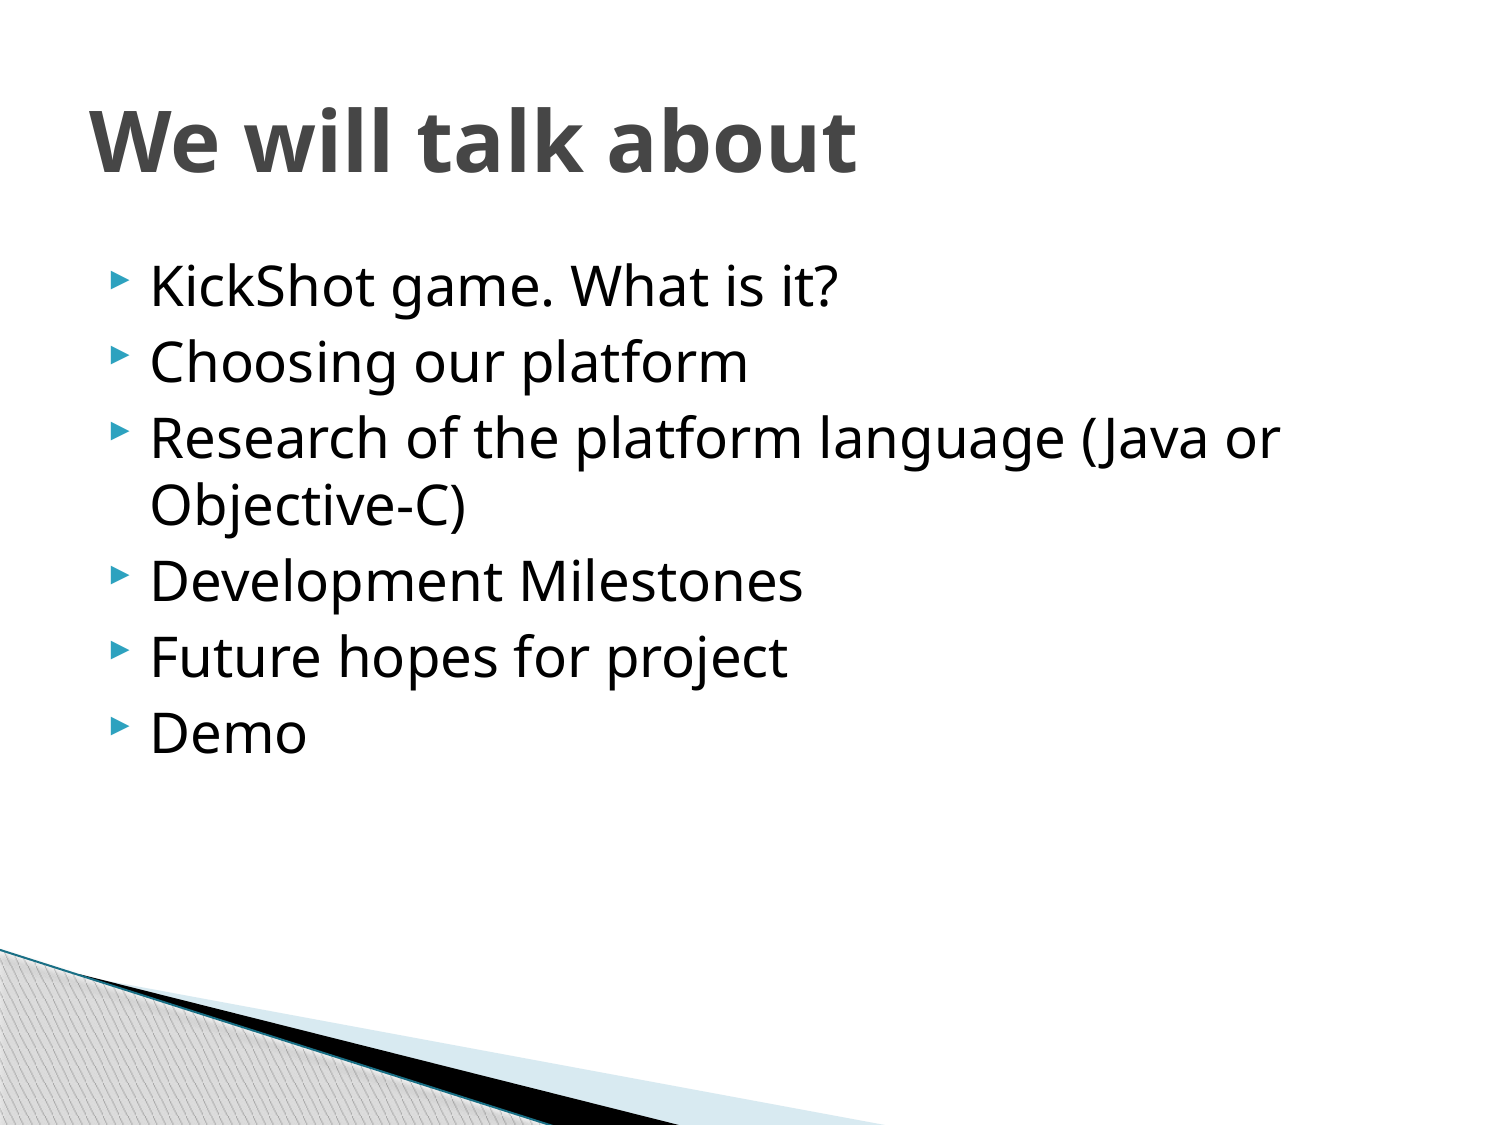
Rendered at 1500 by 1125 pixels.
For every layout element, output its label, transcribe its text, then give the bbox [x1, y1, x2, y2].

list KickShot game. What is it? Choosing our platform Research of the platform language (Java or Objective-C) Development Milestones Future hopes for project Demo [75, 243, 1425, 986]
title We will talk about [75, 45, 1425, 233]
